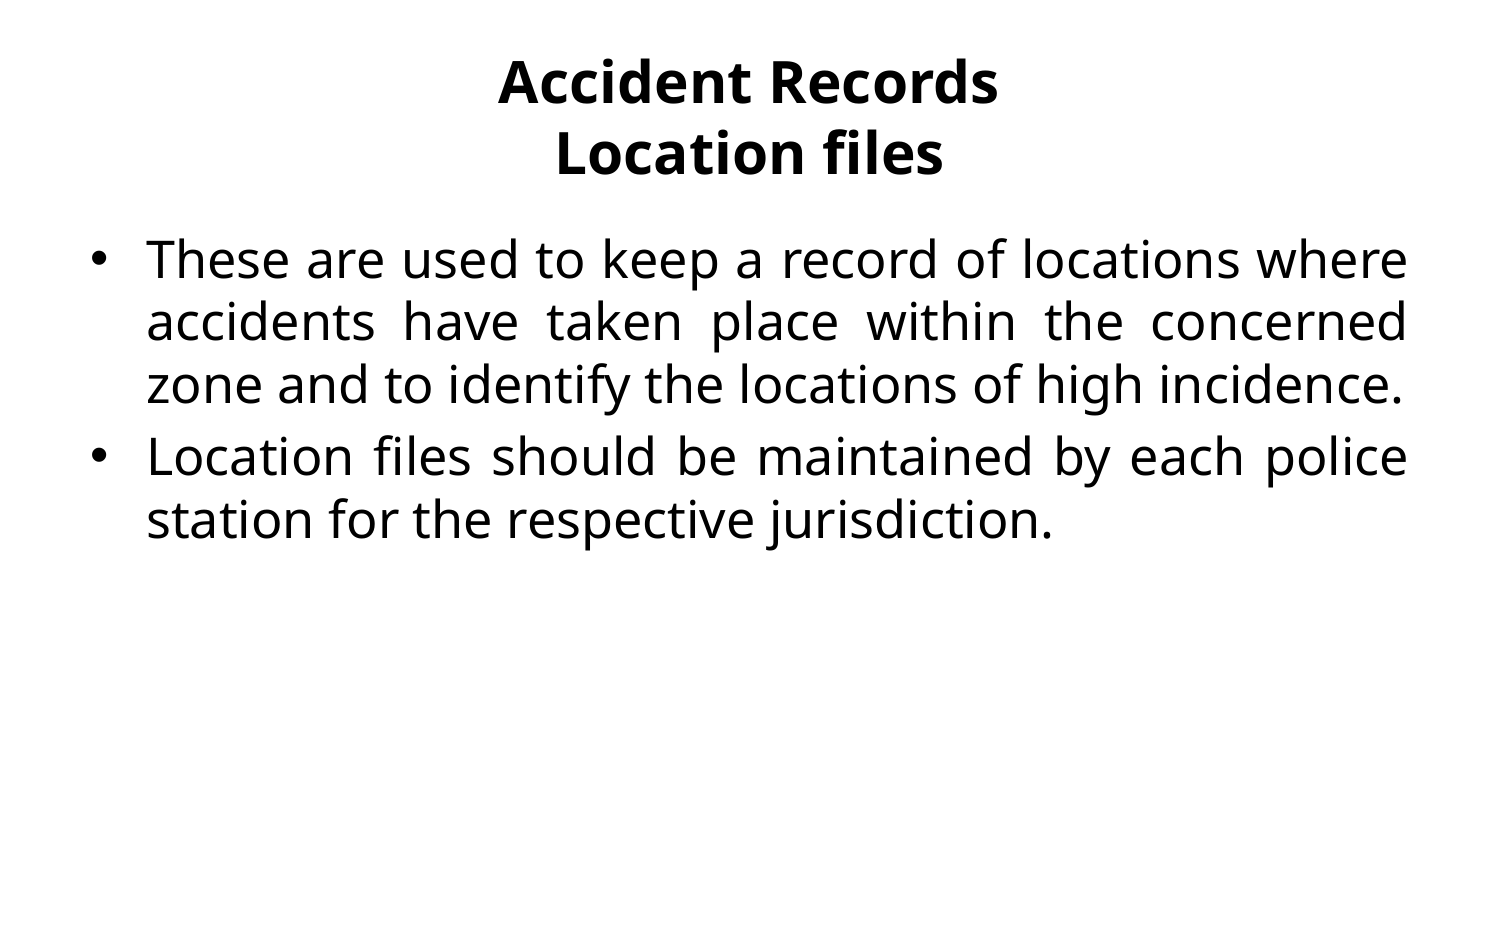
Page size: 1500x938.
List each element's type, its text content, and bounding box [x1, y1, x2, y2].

list These are used to keep a record of locations where accidents have taken place within the concerned zone and to identify the locations of high incidence. Location files should be maintained by each police station for the respective jurisdiction. [75, 218, 1425, 838]
title Accident Records Location files [75, 37, 1425, 194]
